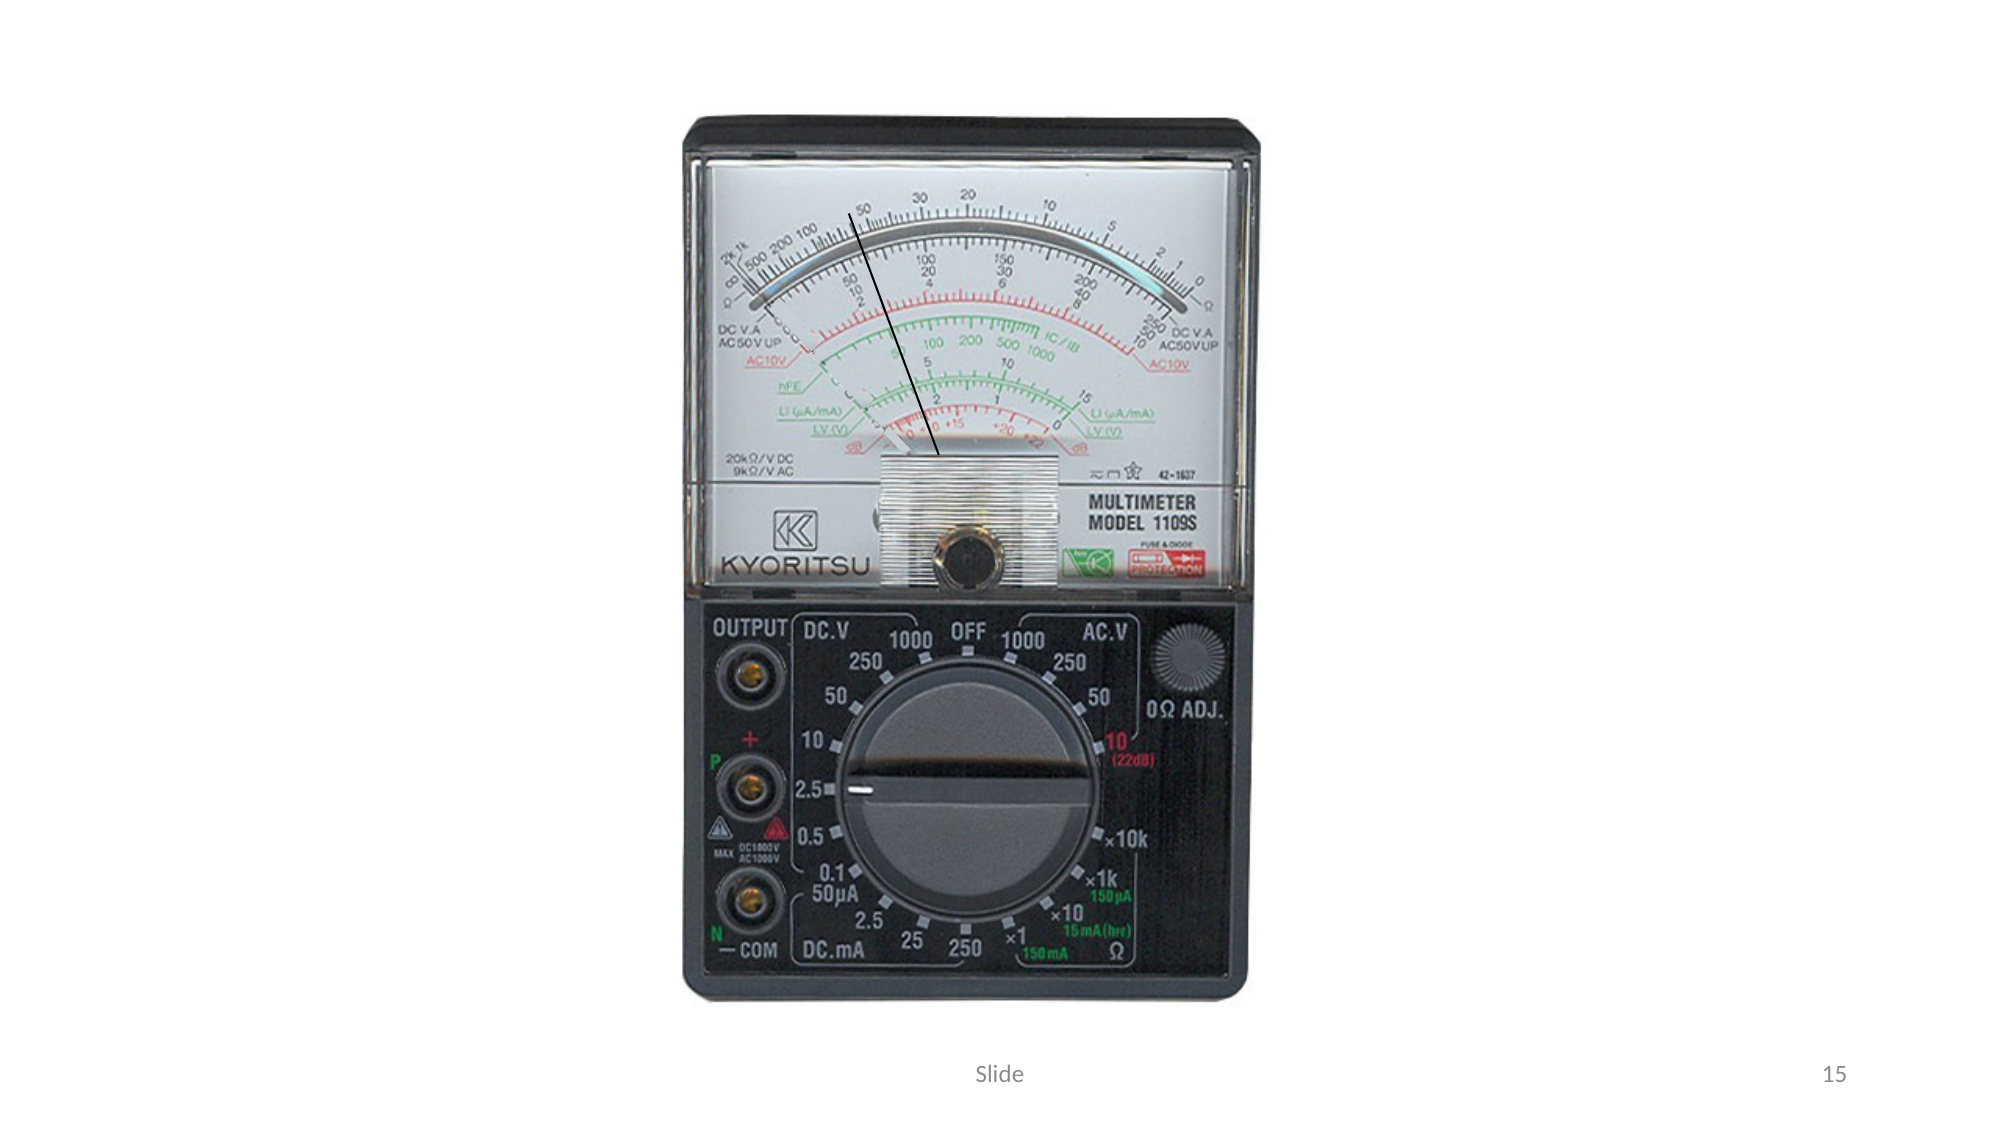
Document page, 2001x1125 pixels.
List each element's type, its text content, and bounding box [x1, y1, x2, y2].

footer Slide [662, 1042, 1338, 1103]
slide_number 15 [1412, 1042, 1863, 1103]
picture [531, 93, 1469, 1032]
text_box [848, 213, 939, 455]
